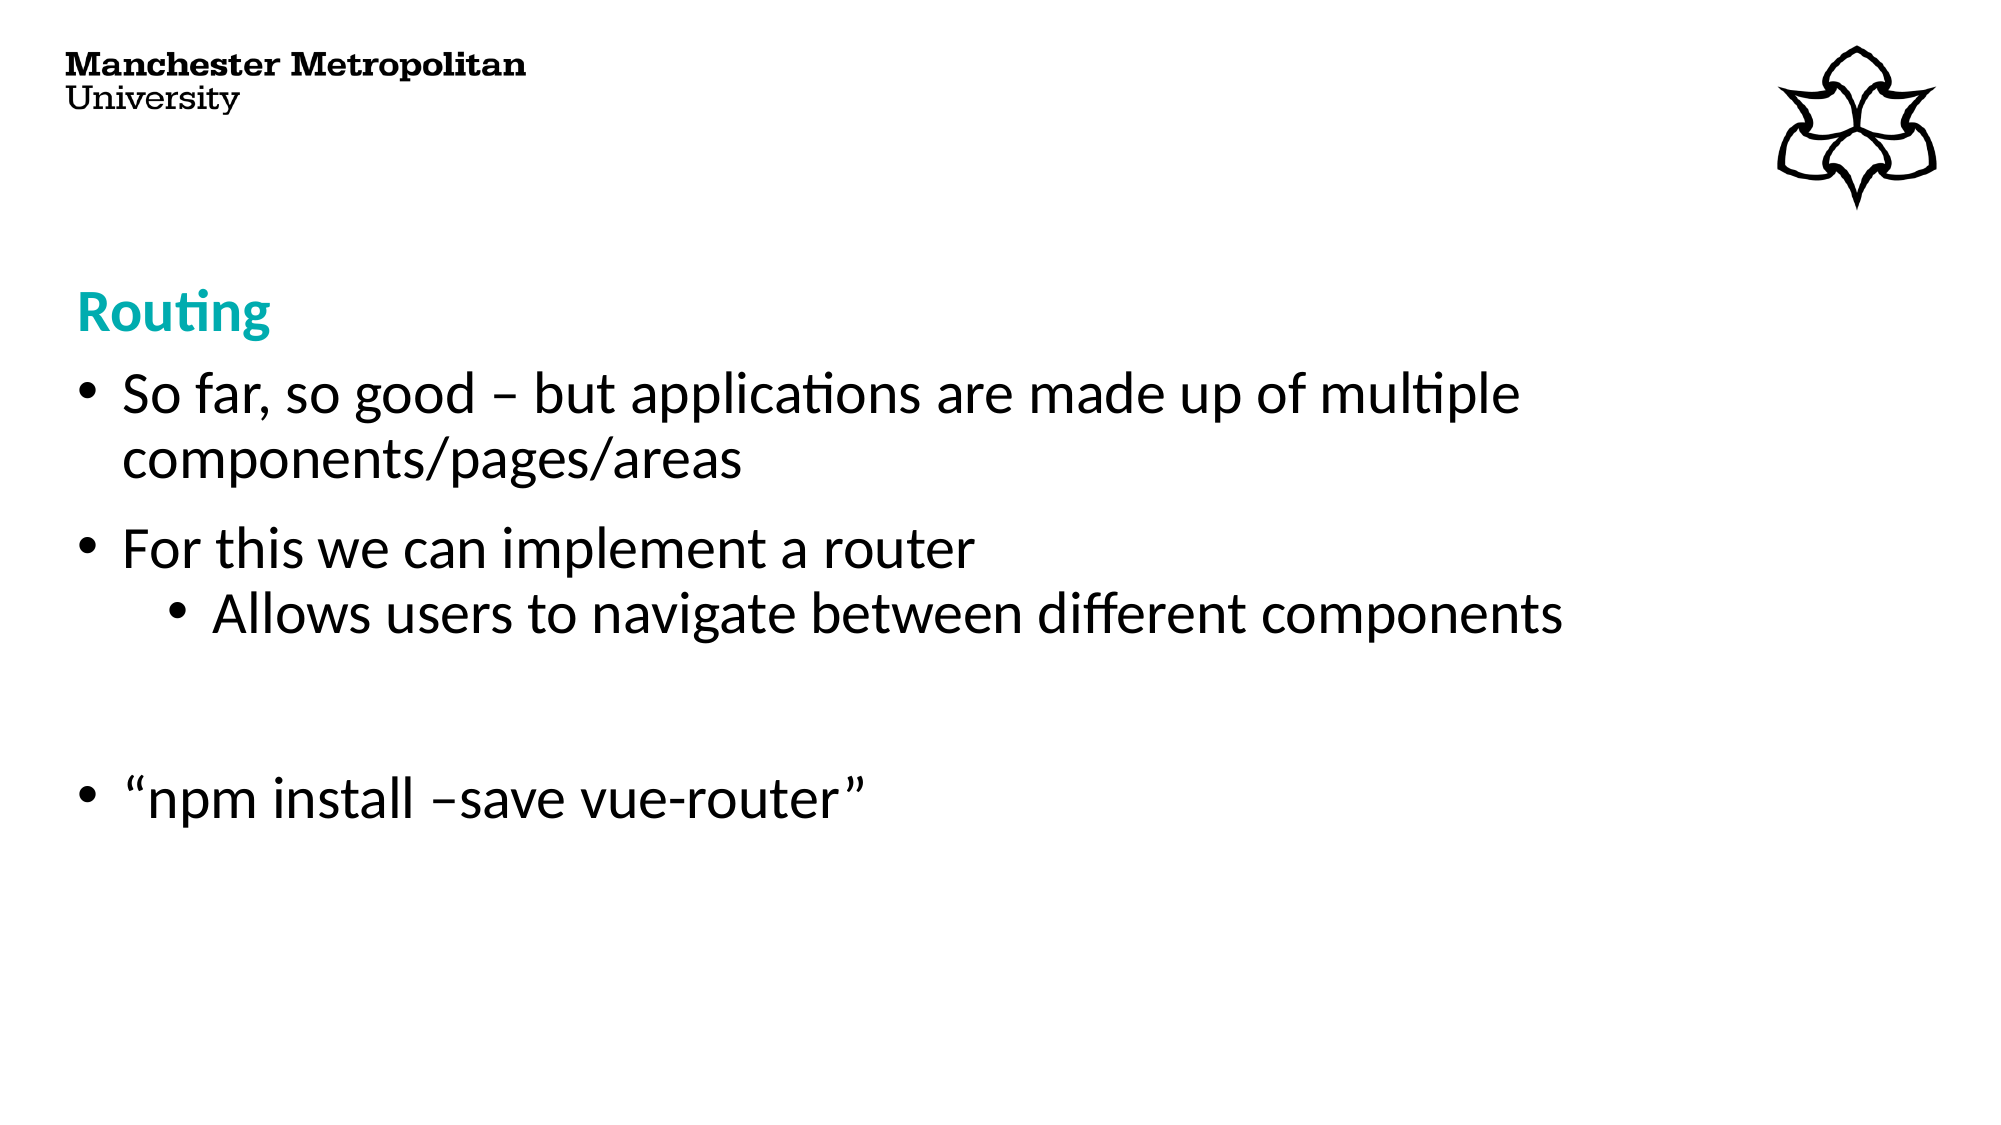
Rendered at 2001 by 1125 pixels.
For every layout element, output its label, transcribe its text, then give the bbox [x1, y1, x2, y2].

picture [55, 42, 536, 124]
picture [1765, 34, 1948, 221]
list So far, so good – but applications are made up of multiple components/pages/areas For this we can implement a router Allows users to navigate between different components “npm install –save vue-router” [62, 352, 1938, 961]
title Routing [62, 270, 1788, 352]
